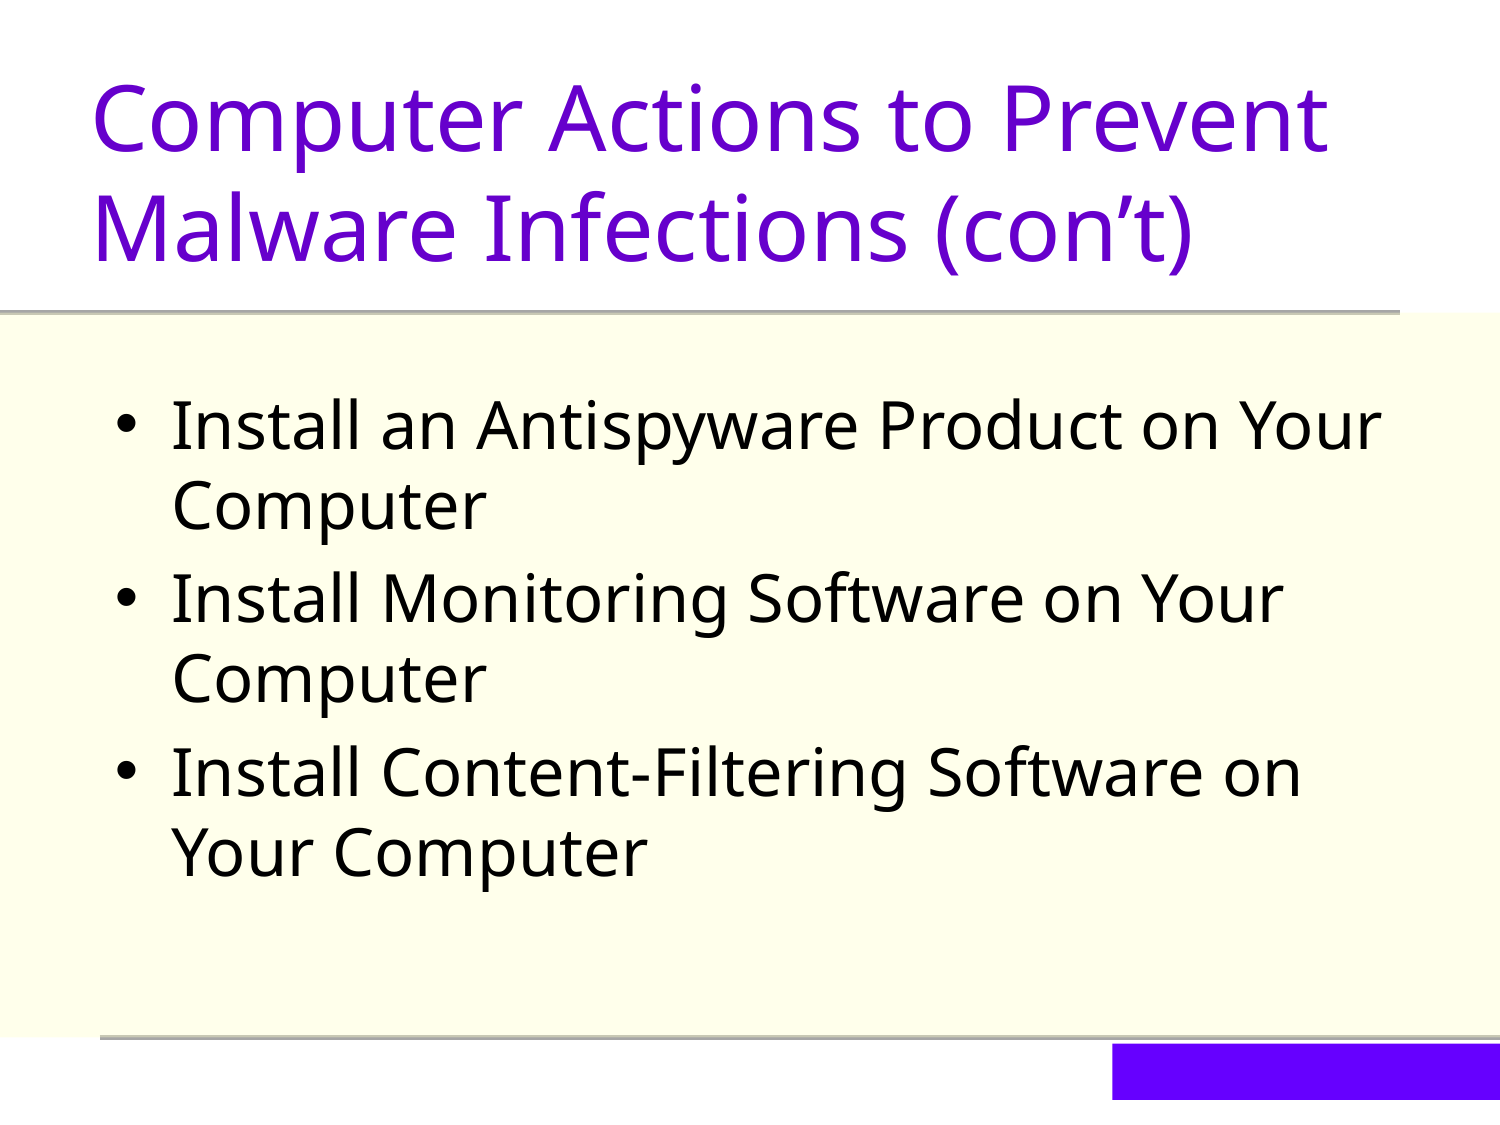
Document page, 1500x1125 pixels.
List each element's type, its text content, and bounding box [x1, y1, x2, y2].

subtitle Computer Actions to Prevent Malware Infections (con’t) [75, 12, 1413, 288]
list Install an Antispyware Product on Your Computer Install Monitoring Software on Your Computer Install Content-Filtering Software on Your Computer [99, 375, 1413, 1025]
